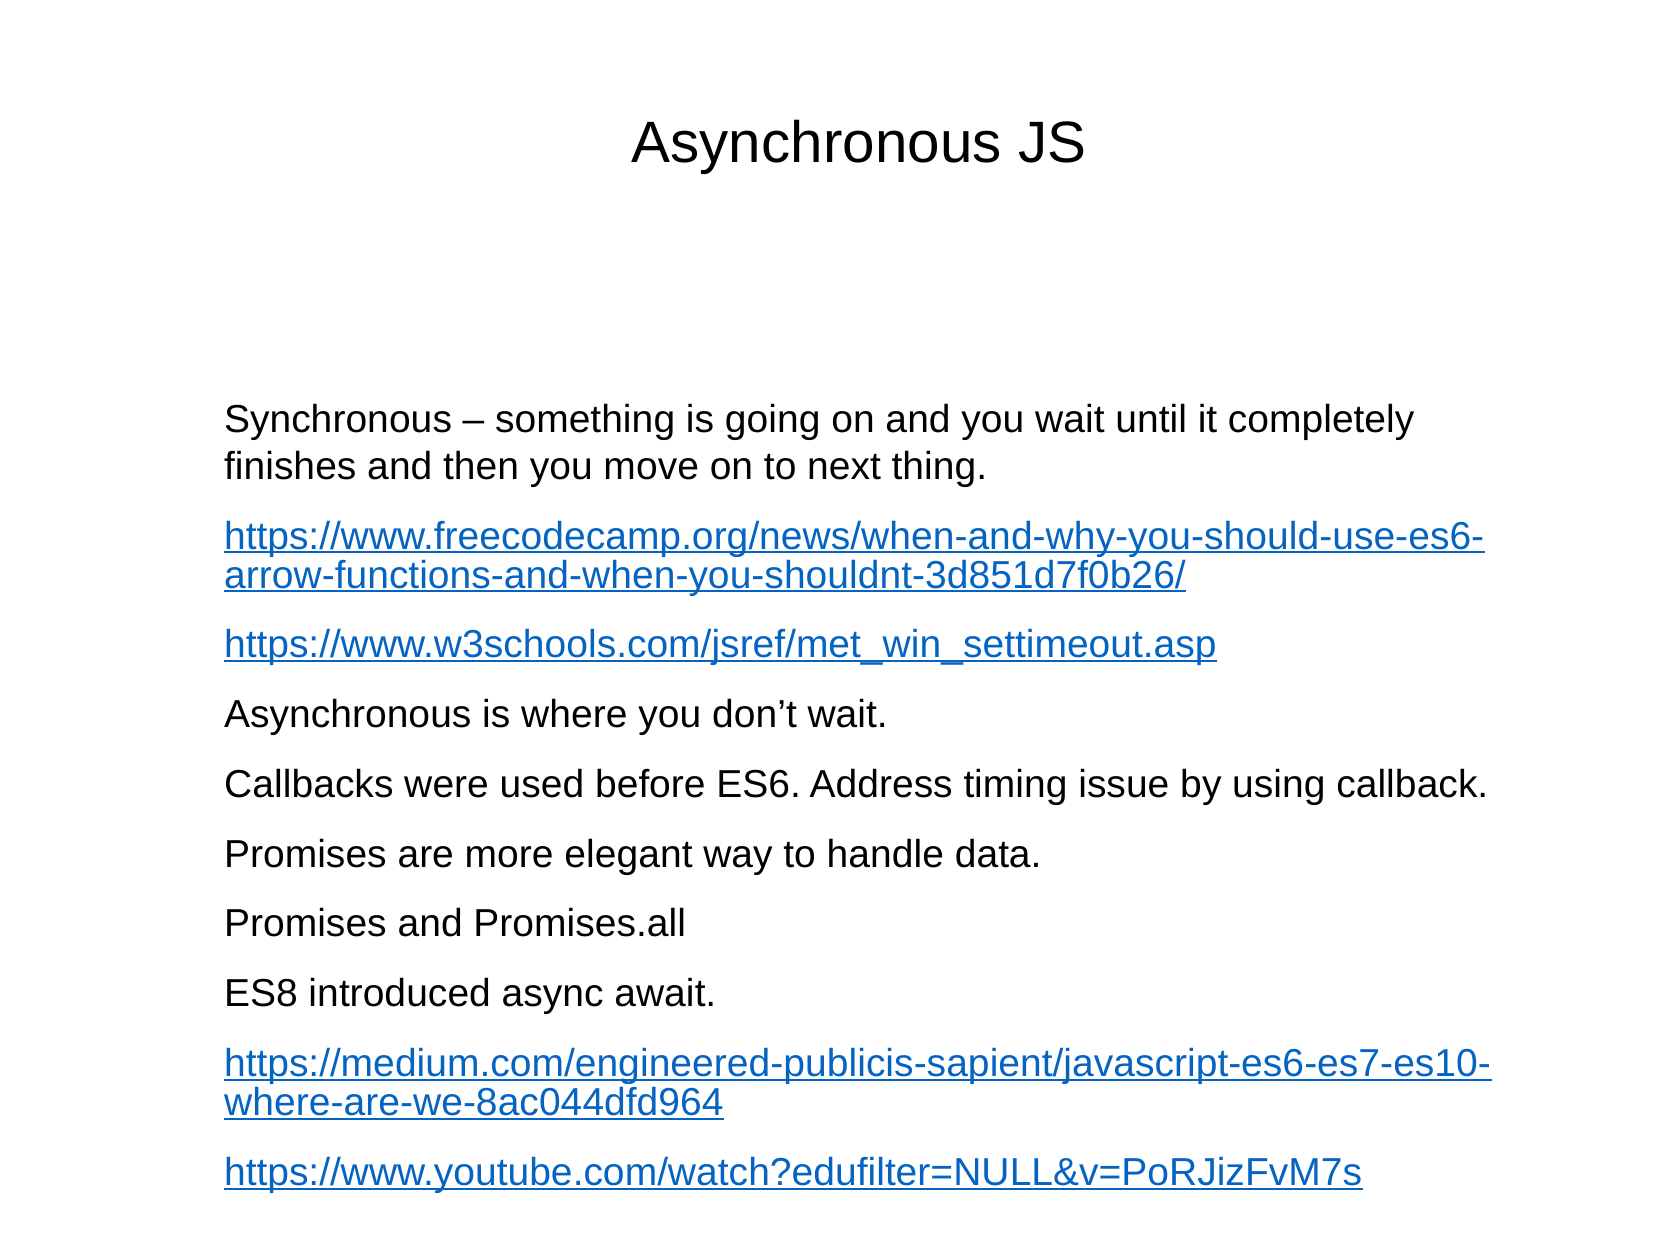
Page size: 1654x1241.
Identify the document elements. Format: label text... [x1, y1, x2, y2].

title Asynchronous JS [224, 66, 1495, 282]
list Synchronous – something is going on and you wait until it completely finishes and then you move on to next thing. https://www.freecodecamp.org/news/when-and-why-you-should-use-es6-arrow-functions-and-when-you-shouldnt-3d851d7f0b26/ https://www.w3schools.com/jsref/met_win_settimeout.asp Asynchronous is where you don’t wait. Callbacks were used before ES6. Address timing issue by using callback. Promises are more elegant way to handle data. Promises and Promises.all ES8 introduced async await. https://medium.com/engineered-publicis-sapient/javascript-es6-es7-es10-where-are-we-8ac044dfd964 https://www.youtube.com/watch?edufilter=NULL&v=PoRJizFvM7s [224, 393, 1495, 1125]
